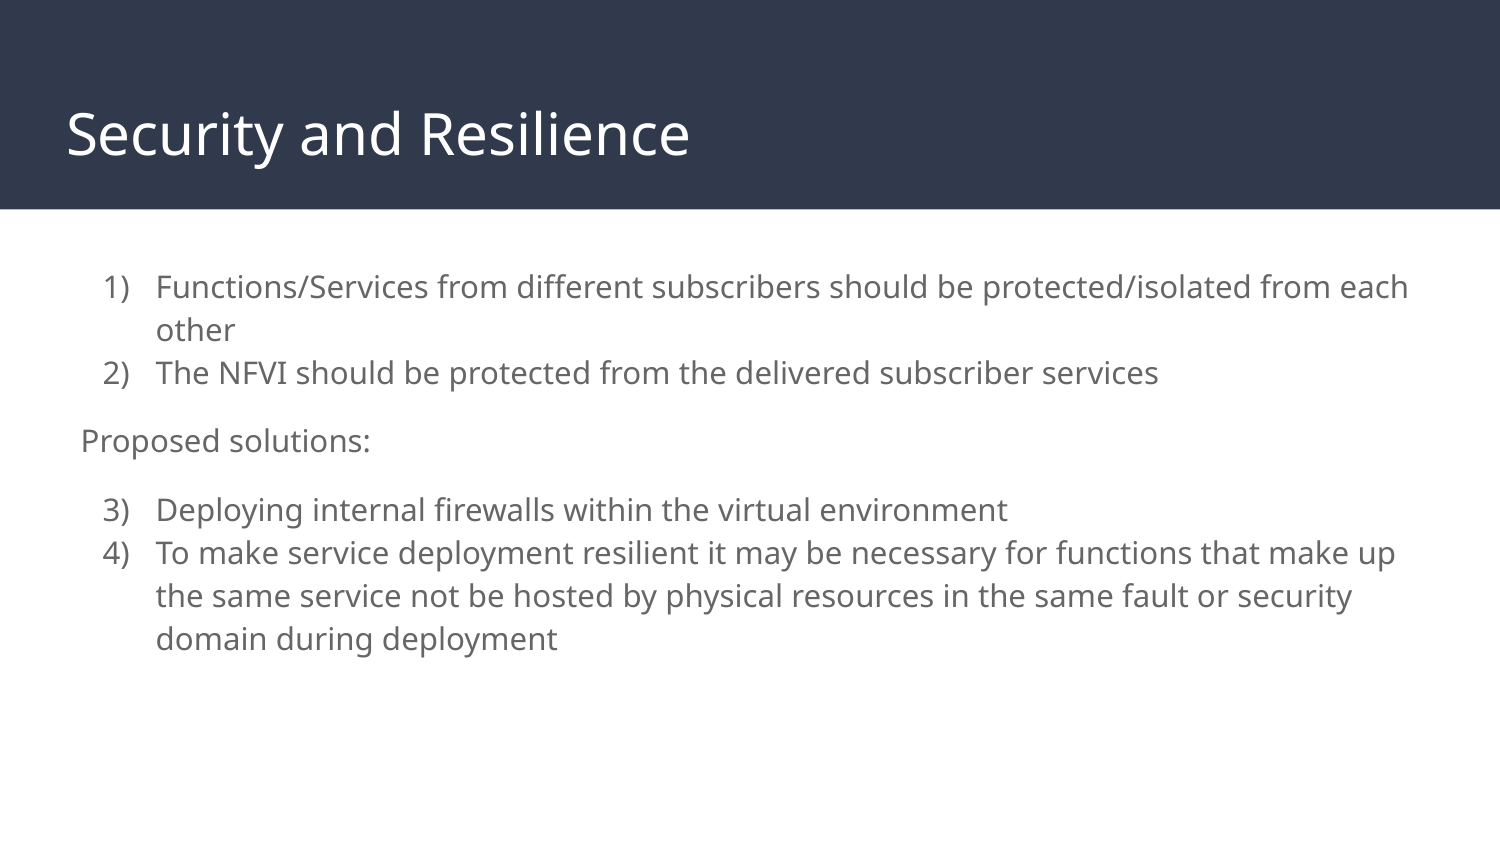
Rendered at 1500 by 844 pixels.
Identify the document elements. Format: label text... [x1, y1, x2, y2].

title Security and Resilience [51, 82, 1449, 185]
list Functions/Services from different subscribers should be protected/isolated from each other The NFVI should be protected from the delivered subscriber services Proposed solutions: Deploying internal firewalls within the virtual environment To make service deployment resilient it may be necessary for functions that make up the same service not be hosted by physical resources in the same fault or security domain during deployment [65, 247, 1449, 752]
